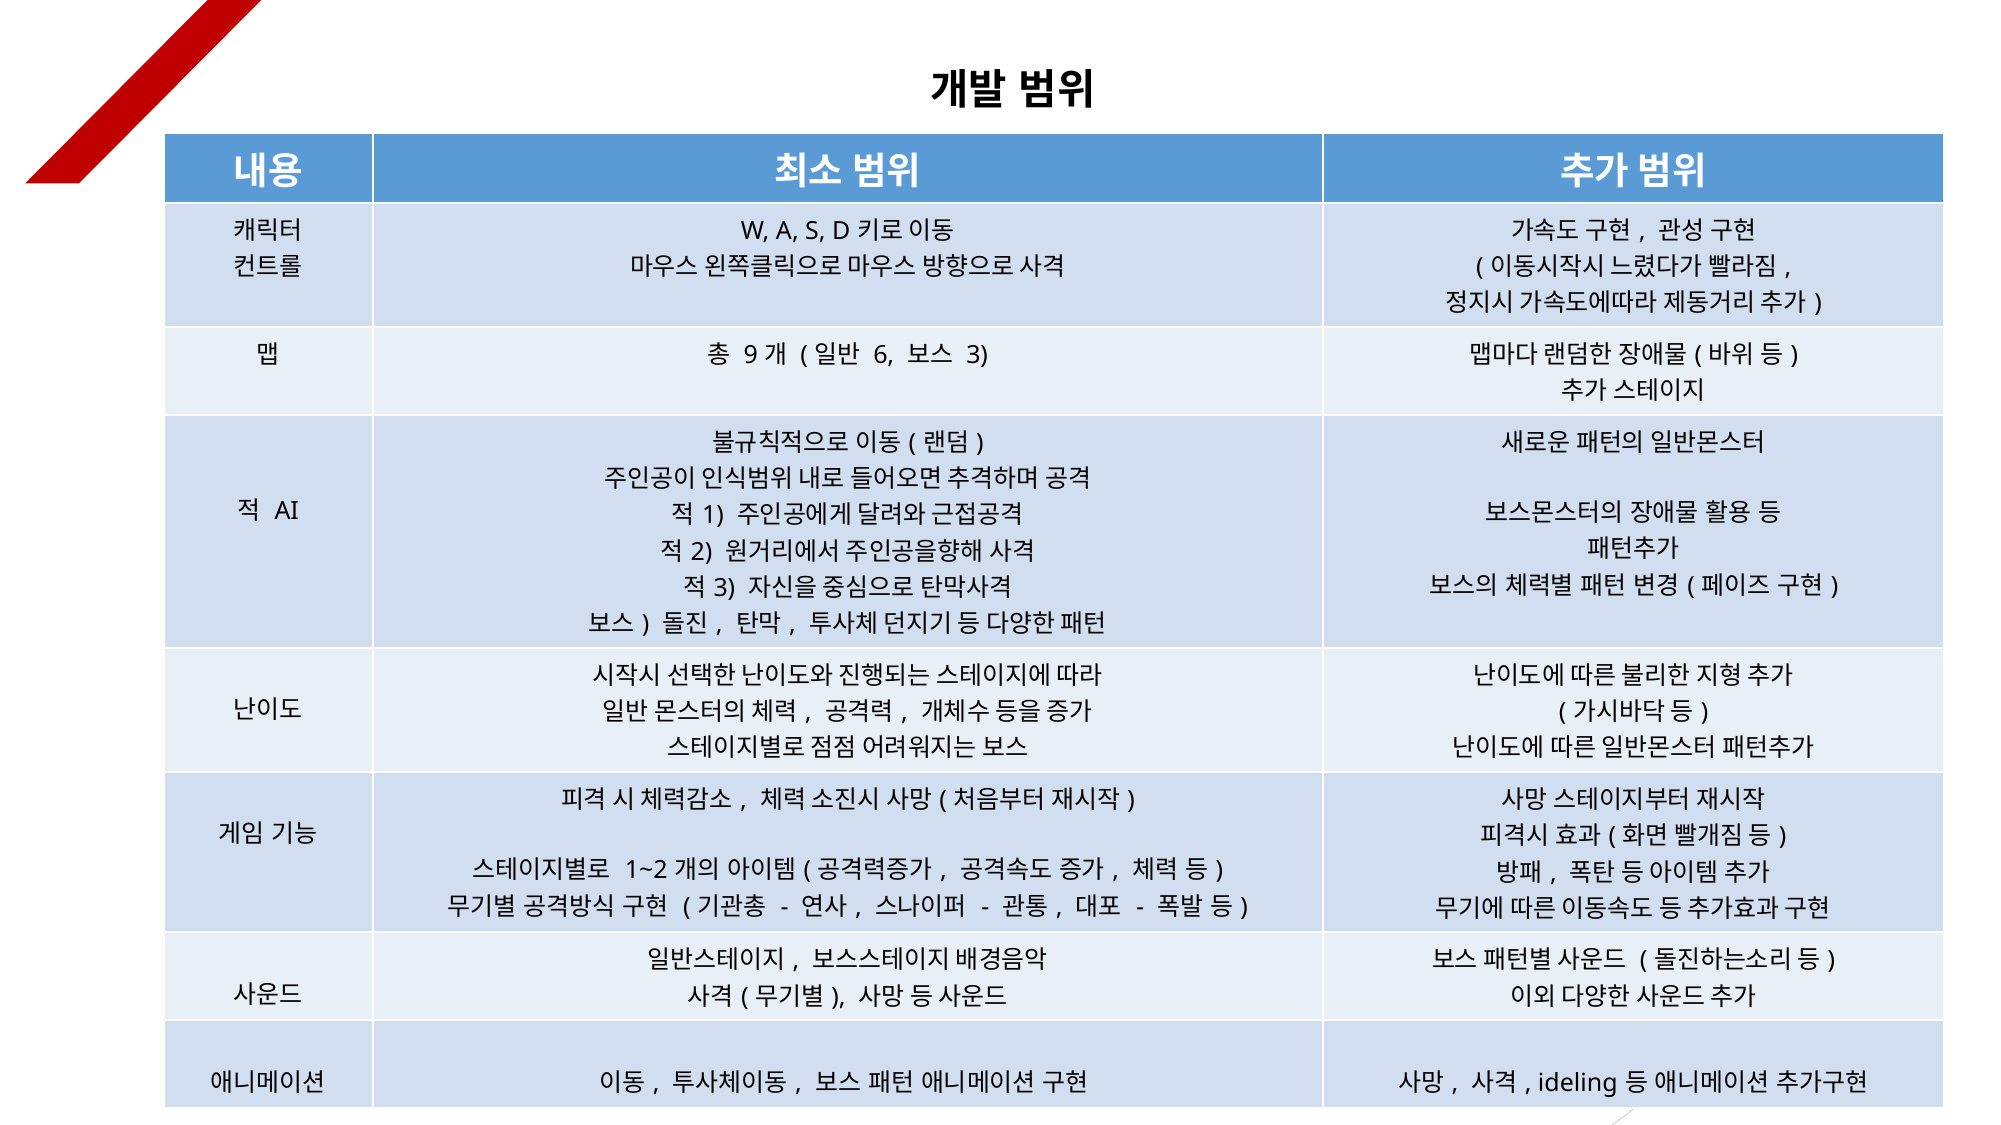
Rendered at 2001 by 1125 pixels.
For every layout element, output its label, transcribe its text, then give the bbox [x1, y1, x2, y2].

table_cell 불규칙적으로 이동(랜덤) 주인공이 인식범위 내로 들어오면 추격하며 공격 적1) 주인공에게 달려와 근접공격 적2) 원거리에서 주인공을향해 사격 적3) 자신을 중심으로 탄막사격 보스) 돌진, 탄막, 투사체 던지기 등 다양한 패턴 [374, 416, 1322, 647]
table_cell W, A, S, D키로 이동 마우스 왼쪽클릭으로 마우스 방향으로 사격 [374, 204, 1322, 326]
table_cell 적 AI [165, 416, 372, 647]
table_cell 애니메이션 [165, 1021, 372, 1107]
table_cell 난이도 [165, 649, 372, 771]
table_cell 난이도에 따른 불리한 지형 추가 (가시바닥 등) 난이도에 따른 일반몬스터 패턴추가 [1324, 649, 1943, 771]
table_cell 일반스테이지, 보스스테이지 배경음악 사격(무기별), 사망 등 사운드 [374, 933, 1322, 1019]
table_cell 게임 기능 [165, 773, 372, 931]
table_cell 이동, 투사체이동, 보스 패턴 애니메이션 구현 [374, 1021, 1322, 1107]
table_cell 가속도 구현, 관성 구현 (이동시작시 느렸다가 빨라짐, 정지시 가속도에따라 제동거리 추가) [1324, 204, 1943, 326]
table_header 내용 [165, 134, 372, 202]
table_cell 보스 패턴별 사운드 (돌진하는소리 등) 이외 다양한 사운드 추가 [1324, 933, 1943, 1019]
table_cell 맵 [165, 328, 372, 414]
table_cell 사망, 사격, ideling등 애니메이션 추가구현 [1324, 1021, 1943, 1107]
table_cell 시작시 선택한 난이도와 진행되는 스테이지에 따라 일반 몬스터의 체력, 공격력, 개체수 등을 증가 스테이지별로 점점 어려워지는 보스 [374, 649, 1322, 771]
table_cell 피격 시 체력감소, 체력 소진시 사망(처음부터 재시작) 스테이지별로 1~2개의 아이템(공격력증가, 공격속도 증가, 체력 등) 무기별 공격방식 구현 (기관총 - 연사, 스나이퍼 - 관통, 대포 - 폭발 등) [374, 773, 1322, 931]
table_cell 새로운 패턴의 일반몬스터 보스몬스터의 장애물 활용 등 패턴추가 보스의 체력별 패턴 변경(페이즈 구현) [1324, 416, 1943, 647]
title 개발 범위 [167, 47, 1859, 132]
table_cell 총 9개 (일반 6, 보스 3) [374, 328, 1322, 414]
table_header 추가 범위 [1324, 134, 1943, 202]
table_cell 캐릭터 컨트롤 [165, 204, 372, 326]
table_cell 맵마다 랜덤한 장애물(바위 등) 추가 스테이지 [1324, 328, 1943, 414]
table_header 최소 범위 [374, 134, 1322, 202]
table_cell 사망 스테이지부터 재시작 피격시 효과(화면 빨개짐 등) 방패, 폭탄 등 아이템 추가 무기에 따른 이동속도 등 추가효과 구현 [1324, 773, 1943, 931]
table_cell 사운드 [165, 933, 372, 1019]
